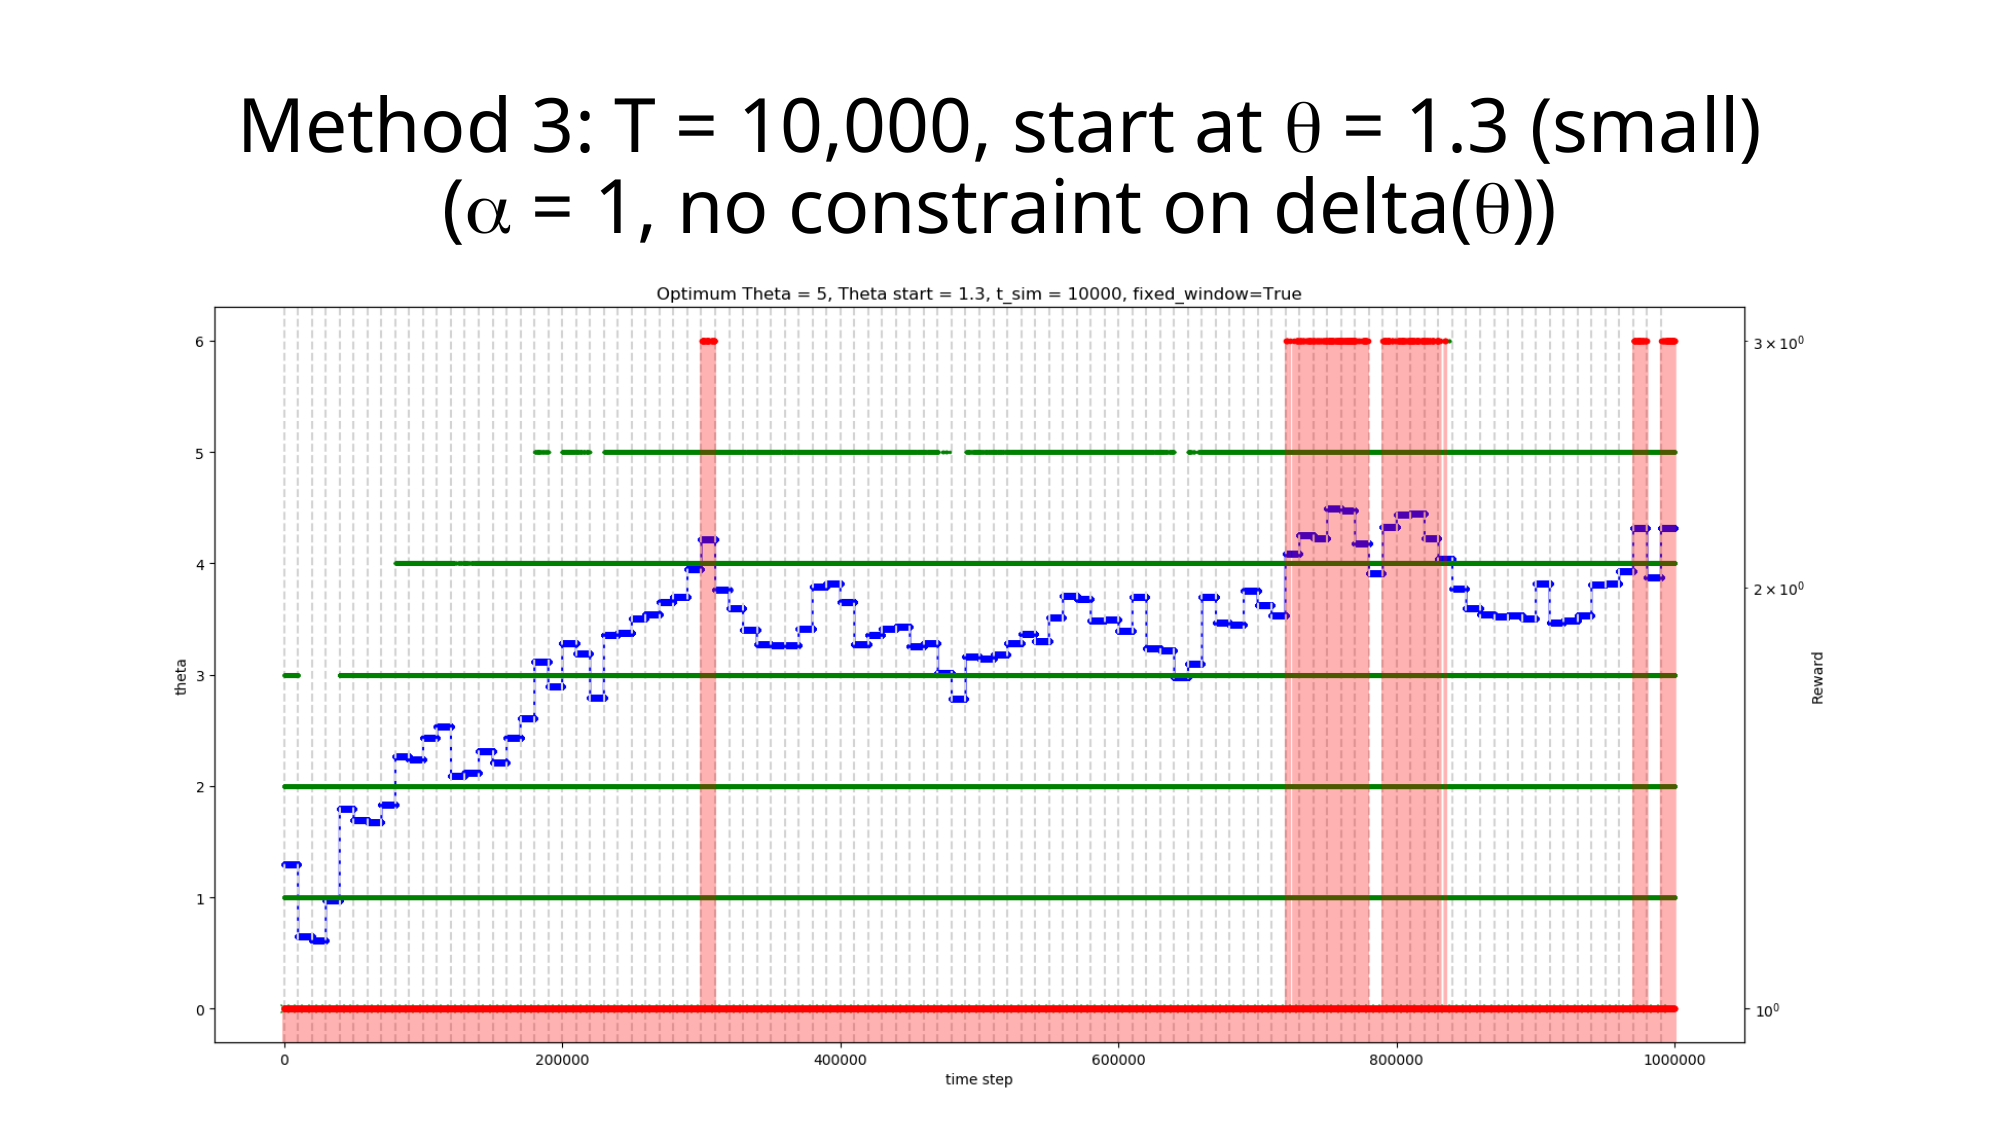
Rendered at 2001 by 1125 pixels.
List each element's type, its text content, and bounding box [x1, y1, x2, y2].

title Method 3: T = 10,000, start at  = 1.3 (small) ( = 1, no constraint on delta()) [137, 59, 1863, 278]
picture [160, 277, 1840, 1105]
